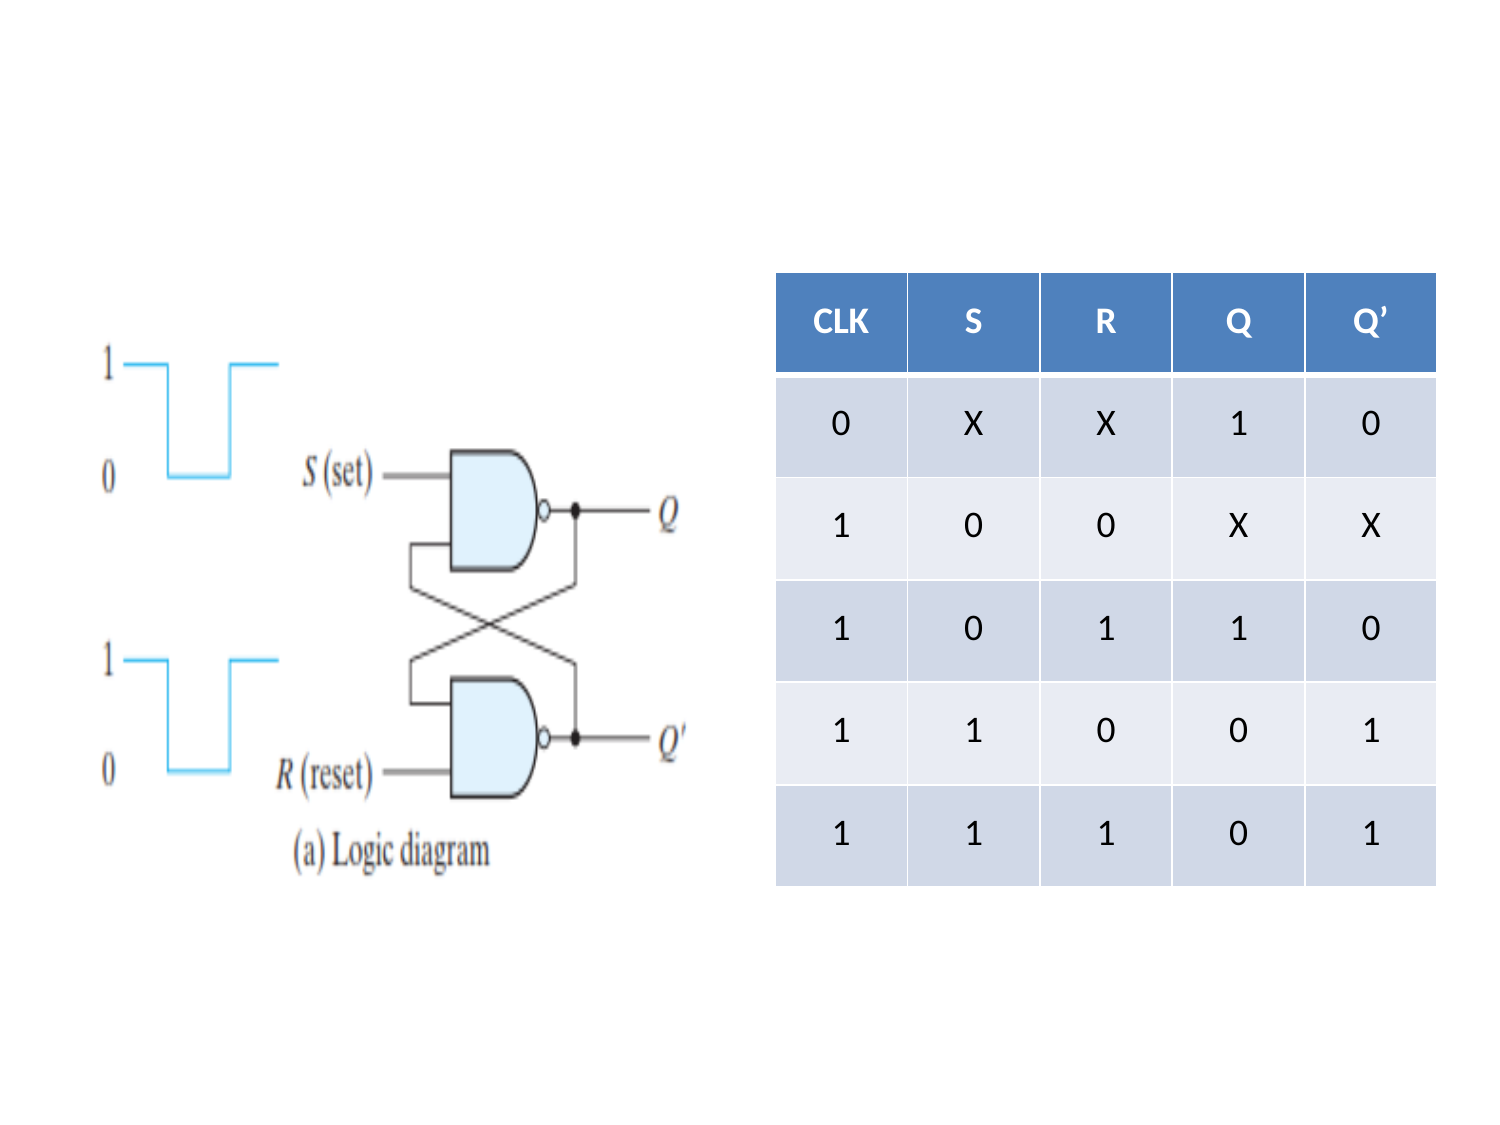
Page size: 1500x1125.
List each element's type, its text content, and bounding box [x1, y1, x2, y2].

table_cell 0 [1306, 378, 1436, 477]
picture [60, 324, 712, 913]
table_header S [908, 273, 1039, 372]
table_cell 1 [1173, 378, 1304, 477]
table_cell 1 [908, 786, 1039, 886]
table_cell 1 [908, 683, 1039, 784]
table_cell X [1306, 478, 1436, 579]
table_cell 0 [908, 478, 1039, 579]
table_cell 1 [776, 581, 907, 681]
table_header CLK [776, 273, 907, 372]
table_cell 1 [776, 786, 907, 886]
table_cell X [908, 378, 1039, 477]
table_cell 0 [1306, 581, 1436, 681]
table_cell 0 [776, 378, 907, 477]
table_header R [1041, 273, 1171, 372]
table_cell 1 [1306, 786, 1436, 886]
table_cell 0 [1173, 786, 1304, 886]
table_header Q [1173, 273, 1304, 372]
table_cell X [1173, 478, 1304, 579]
table_cell 1 [1041, 786, 1171, 886]
table_cell 1 [1173, 581, 1304, 681]
table_cell 0 [1041, 683, 1171, 784]
table_cell 1 [1041, 581, 1171, 681]
table_cell 0 [908, 581, 1039, 681]
table_cell 1 [1306, 683, 1436, 784]
table_cell 1 [776, 683, 907, 784]
table_cell X [1041, 378, 1171, 477]
table_header Q’ [1306, 273, 1436, 372]
table_cell 0 [1173, 683, 1304, 784]
table_cell 1 [776, 478, 907, 579]
table_cell 0 [1041, 478, 1171, 579]
